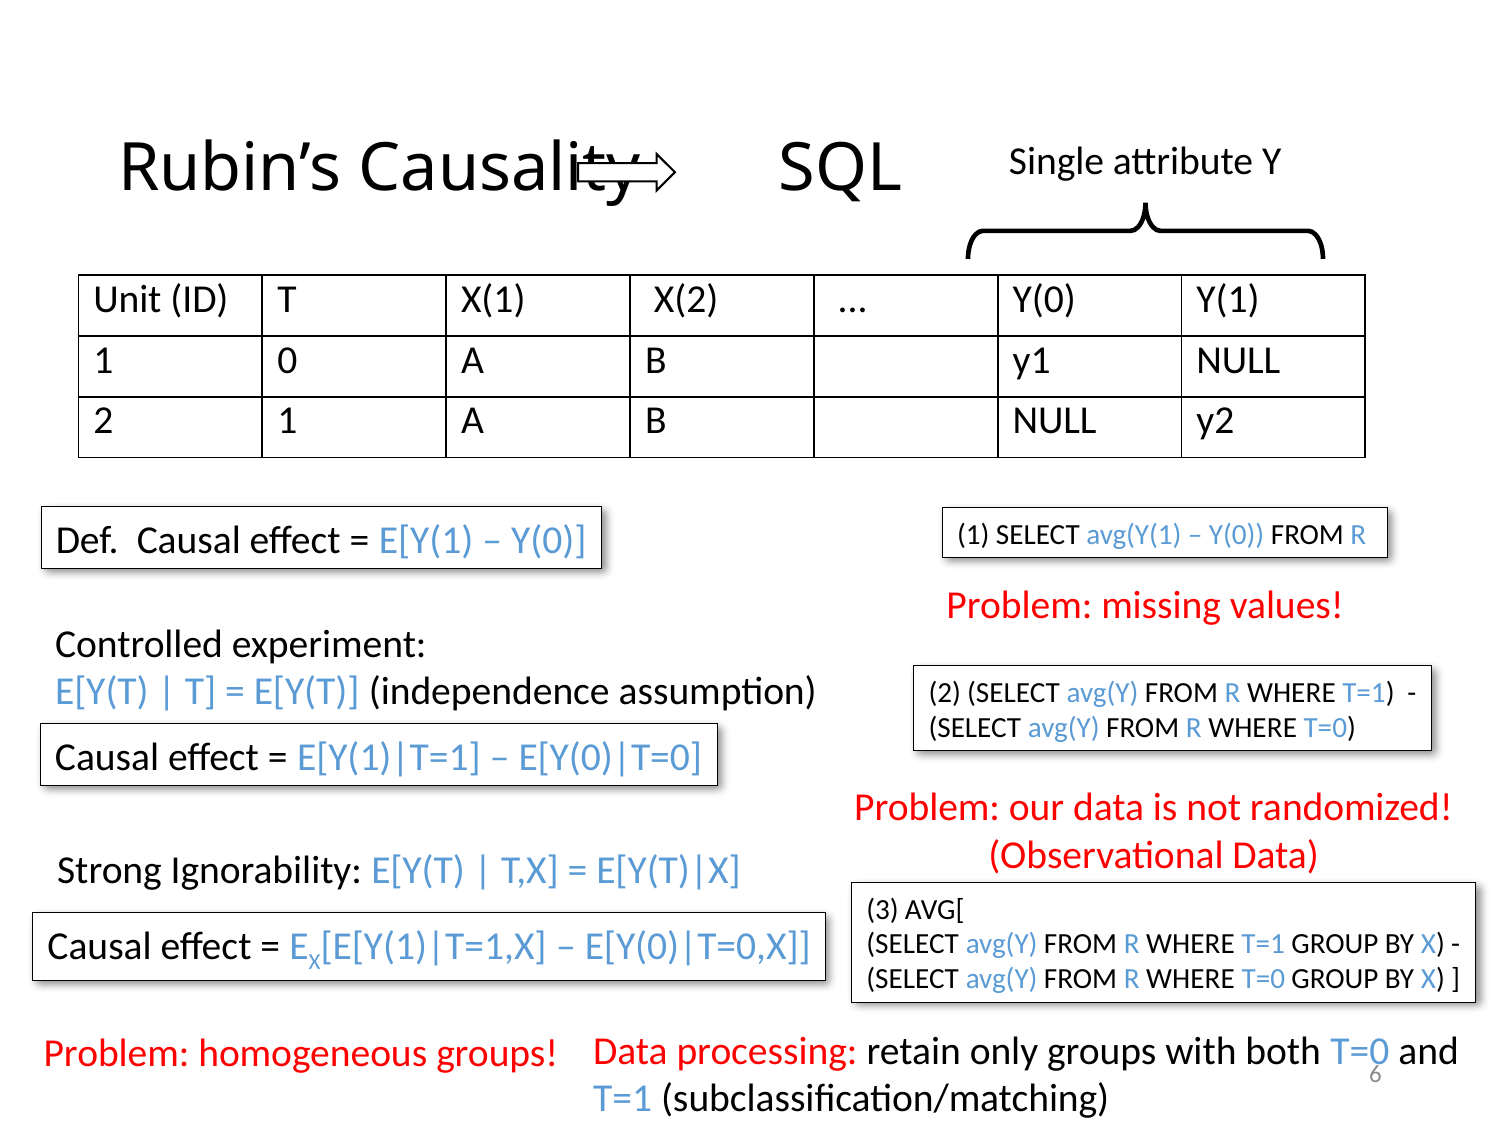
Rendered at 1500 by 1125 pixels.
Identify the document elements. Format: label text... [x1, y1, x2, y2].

text_box Problem: our data is not randomized! (Observational Data) [839, 773, 1469, 884]
text_box Strong Ignorability: E[Y(T) | T,X] = E[Y(T)|X] [42, 836, 757, 900]
table_cell NULL [999, 398, 1181, 457]
table_header X(1) [447, 276, 629, 335]
table_cell NULL [1182, 337, 1364, 396]
table_header Y(0) [999, 276, 1181, 335]
table_cell [815, 398, 997, 457]
text_box (1) SELECT avg(Y(1) – Y(0)) FROM R [942, 507, 1389, 558]
table_header ... [815, 276, 997, 335]
table_cell 1 [79, 337, 261, 396]
text_box [966, 202, 1325, 259]
table_cell [815, 337, 997, 396]
text_box (3) AVG[ (SELECT avg(Y) FROM R WHERE T=1 GROUP BY X) - (SELECT avg(Y) FROM R WHERE T=0 GROUP BY X) ] [851, 882, 1476, 1003]
table_cell 0 [263, 337, 445, 396]
table_header X(2) [631, 276, 813, 335]
text_box Causal effect = EX[E[Y(1)|T=1,X] – E[Y(0)|T=0,X]] [32, 912, 826, 981]
table_cell A [447, 398, 629, 457]
table_cell B [631, 337, 813, 396]
text_box Def. Causal effect = E[Y(1) – Y(0)] [41, 506, 602, 569]
text_box Problem: missing values! [931, 571, 1360, 634]
text_box Causal effect = E[Y(1)|T=1] – E[Y(0)|T=0] [40, 723, 718, 786]
table_cell B [631, 398, 813, 457]
text_box [577, 151, 677, 193]
table_header Unit (ID) [79, 276, 261, 335]
table_cell 2 [79, 398, 261, 457]
title Rubin’s Causality SQL [103, 59, 1397, 278]
slide_number 6 [1059, 1042, 1397, 1103]
text_box Data processing: retain only groups with both T=0 and T=1 (subclassification/matching) [578, 1017, 1485, 1125]
table_cell y2 [1182, 398, 1364, 457]
table_header T [263, 276, 445, 335]
table_cell 1 [263, 398, 445, 457]
text_box (2) (SELECT avg(Y) FROM R WHERE T=1) - (SELECT avg(Y) FROM R WHERE T=0) [913, 665, 1432, 751]
text_box Controlled experiment: E[Y(T) | T] = E[Y(T)] (independence assumption) [40, 610, 833, 720]
table_cell y1 [999, 337, 1181, 396]
text_box Single attribute Y [994, 127, 1297, 190]
table_cell A [447, 337, 629, 396]
text_box Problem: homogeneous groups! [28, 1019, 574, 1082]
table_header Y(1) [1182, 276, 1364, 335]
